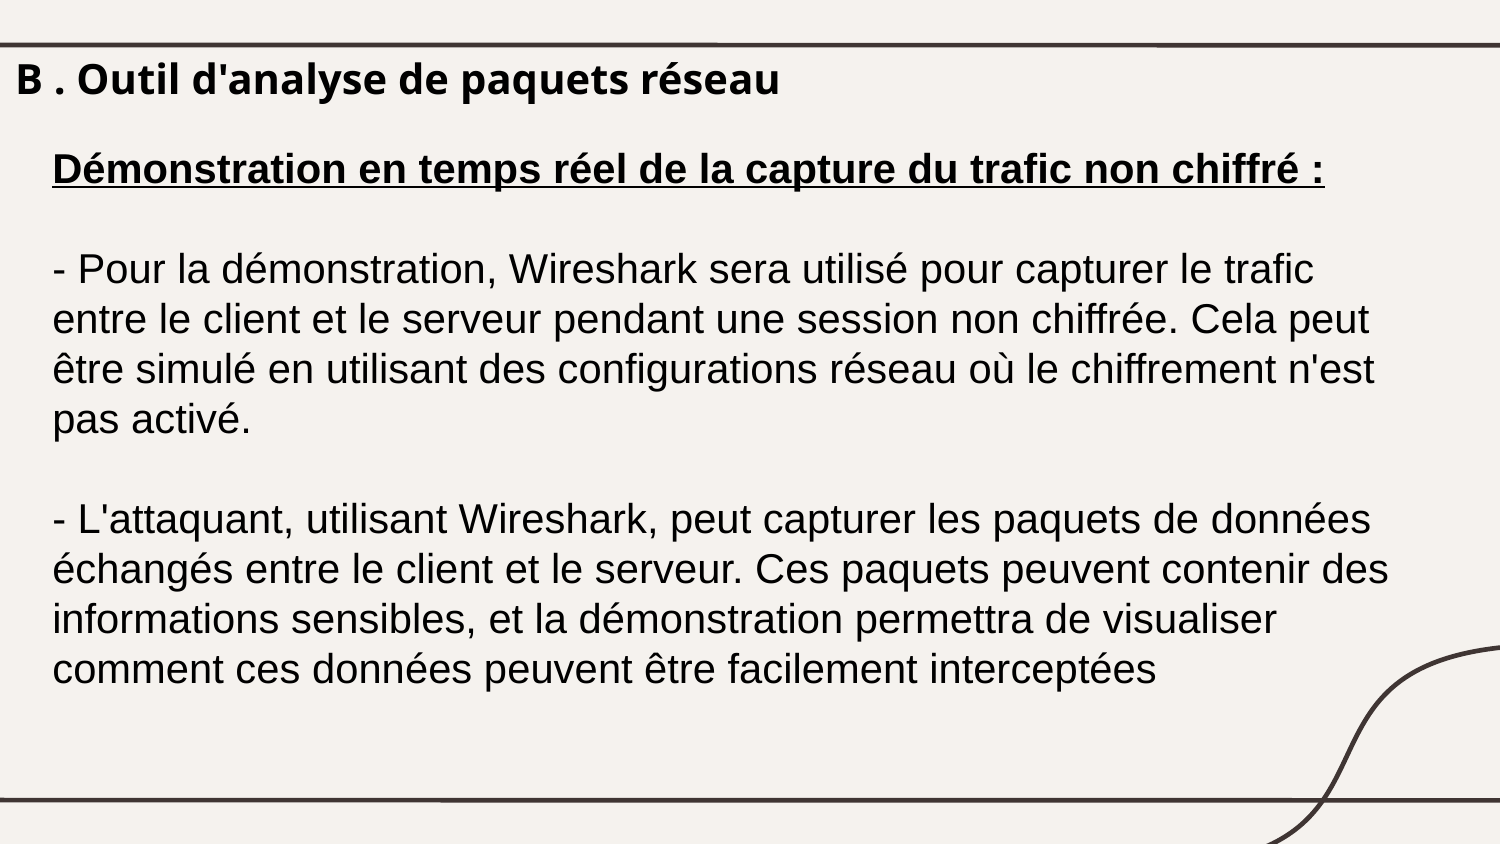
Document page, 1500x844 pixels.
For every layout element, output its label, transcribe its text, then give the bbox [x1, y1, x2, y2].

title B . Outil d'analyse de paquets réseau [0, 37, 1425, 75]
text_box Démonstration en temps réel de la capture du trafic non chiffré : - Pour la démonstration, Wireshark sera utilisé pour capturer le trafic entre le client et le serveur pendant une session non chiffrée. Cela peut être simulé en utilisant des configurations réseau où le chiffrement n'est pas activé. - L'attaquant, utilisant Wireshark, peut capturer les paquets de données échangés entre le client et le serveur. Ces paquets peuvent contenir des informations sensibles, et la démonstration permettra de visualiser comment ces données peuvent être facilement interceptées [37, 134, 1425, 844]
